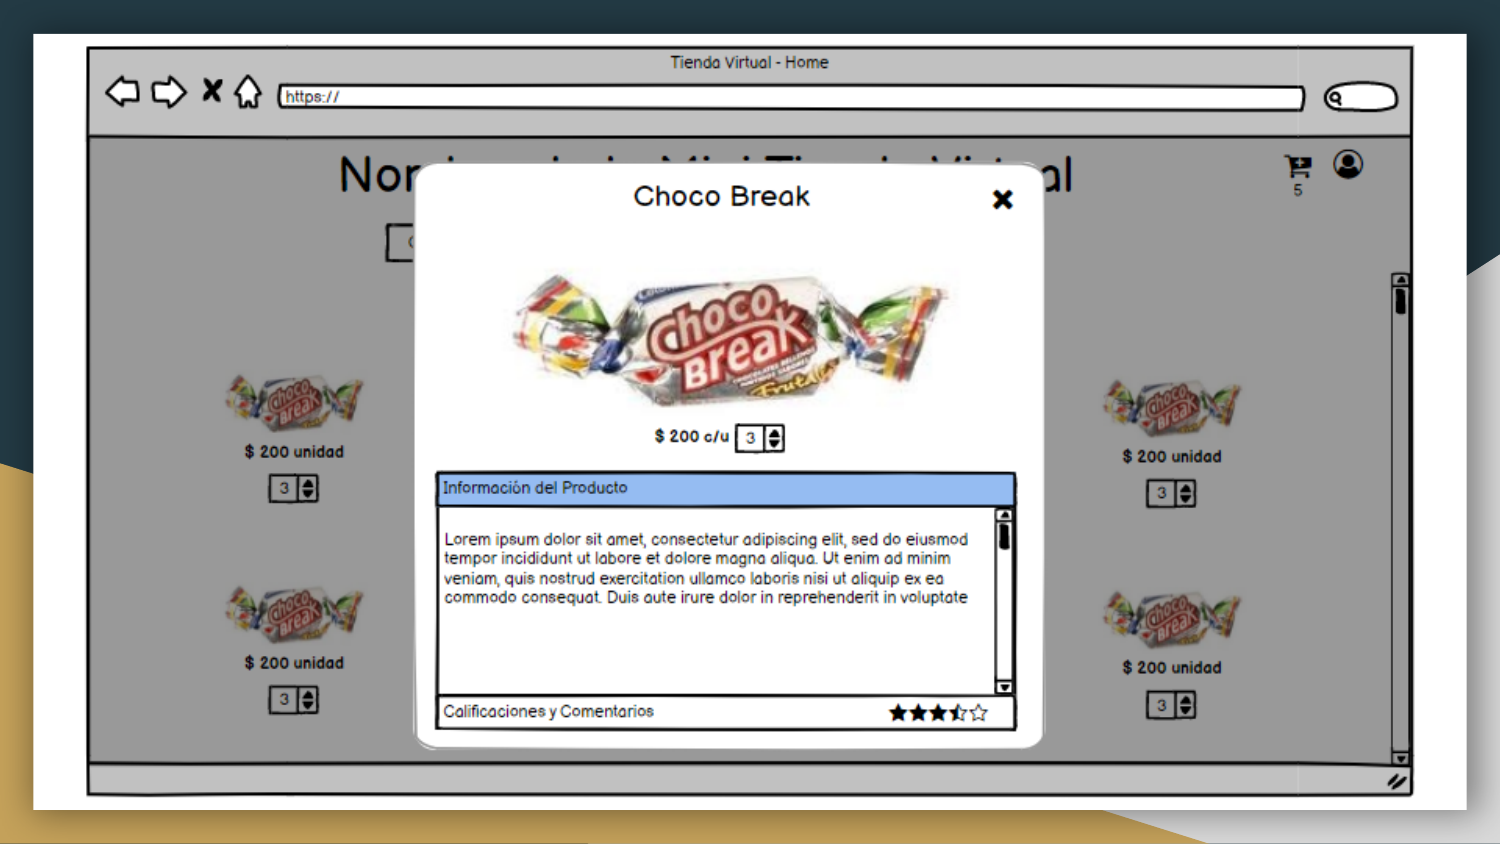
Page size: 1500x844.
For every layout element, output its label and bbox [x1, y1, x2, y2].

picture [81, 41, 1419, 802]
